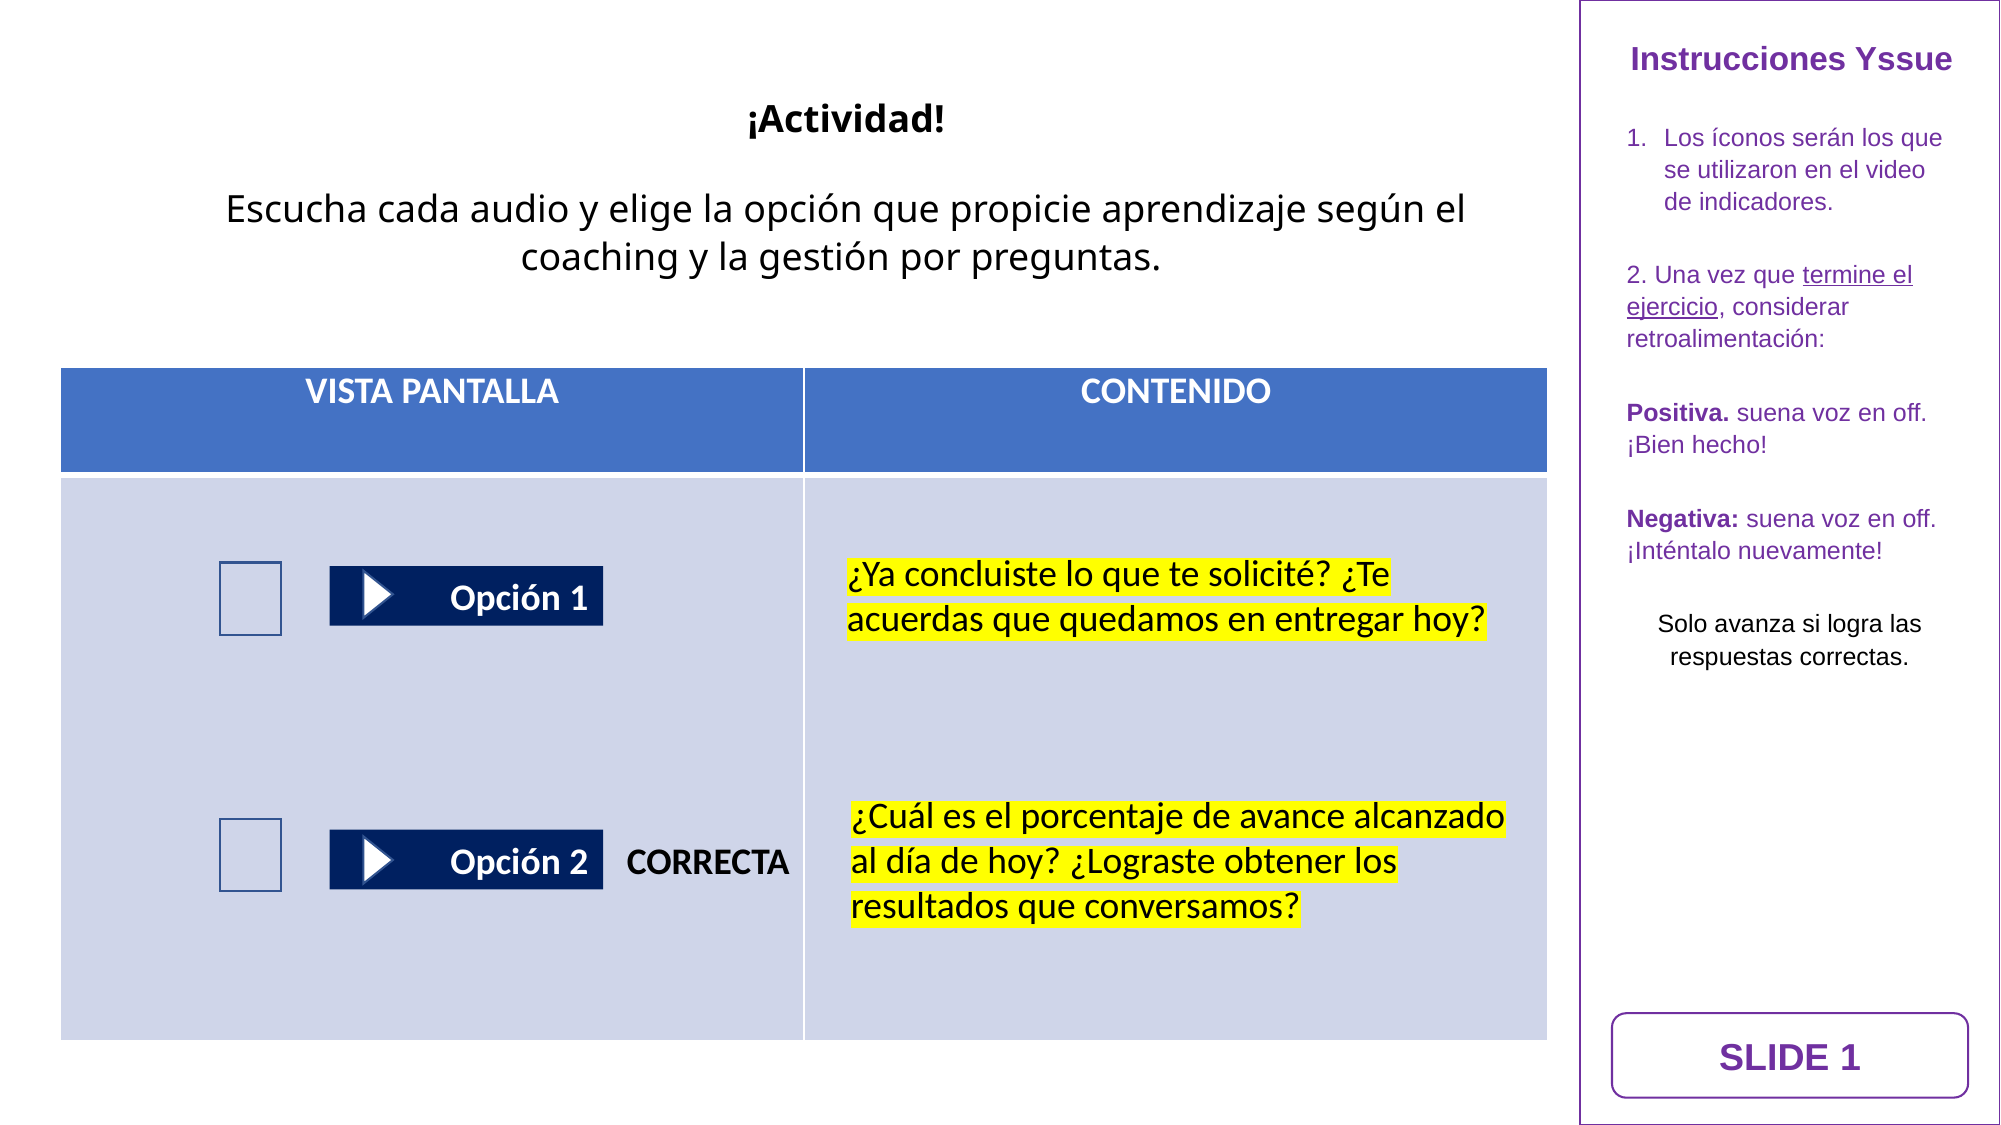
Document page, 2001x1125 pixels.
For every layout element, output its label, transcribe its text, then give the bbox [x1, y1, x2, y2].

table_header CONTENIDO [805, 368, 1547, 472]
text_box [1579, 0, 2000, 1125]
text_box [362, 568, 395, 621]
text_box [362, 834, 395, 886]
text_box Opción 2 [329, 829, 604, 890]
text_box Opción 1 [329, 566, 604, 626]
text_box Instrucciones Yssue Los íconos serán los que se utilizaron en el video de indicadores. 2. Una vez que termine el ejercicio, considerar retroalimentación: Positiva. suena voz en off. ¡Bien hecho! Negativa: suena voz en off. ¡Inténtalo nuevamente! Solo avanza si logra las respuestas correctas. [1611, 27, 1969, 762]
text_box CORRECTA [604, 829, 805, 889]
text_box ¿Cuál es el porcentaje de avance alcanzado al día de hoy? ¿Lograste obtener los resultados que conversamos? [836, 783, 1530, 934]
text_box [219, 818, 282, 892]
table_header VISTA PANTALLA [61, 368, 803, 472]
table_cell [805, 478, 1547, 1040]
text_box SLIDE 1 [1610, 1012, 1970, 1099]
text_box ¿Ya concluiste lo que te solicité? ¿Te acuerdas que quedamos en entregar hoy? [832, 541, 1530, 646]
text_box ¡Actividad! Escucha cada audio y elige la opción que propicie aprendizaje según el coaching y la gestión por preguntas. [144, 84, 1549, 286]
text_box [219, 561, 282, 636]
table_cell [61, 478, 803, 1040]
